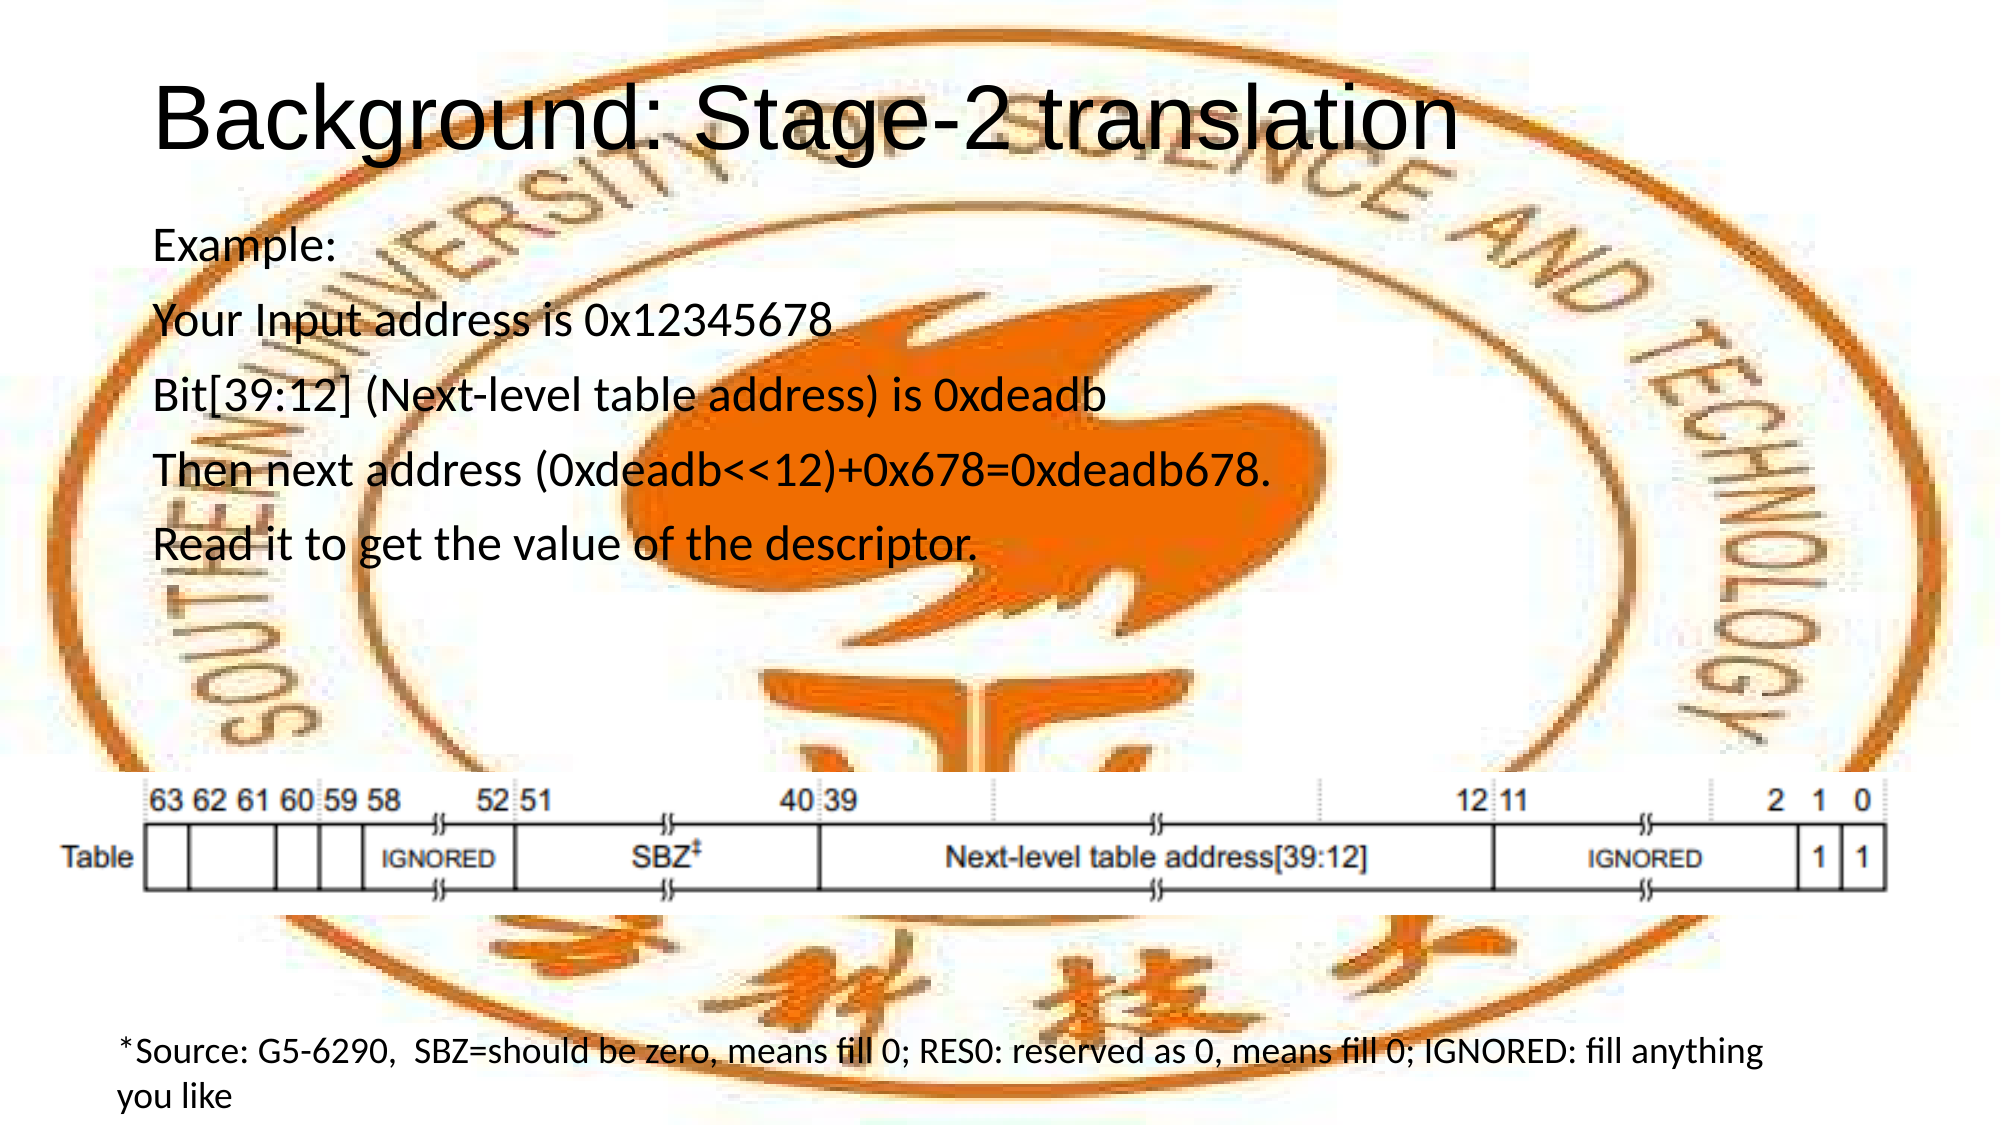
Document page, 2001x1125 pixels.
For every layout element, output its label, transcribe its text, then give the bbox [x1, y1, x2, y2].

text_box Example: Your Input address is 0x12345678 Bit[39:12] (Next-level table address) is 0xdeadb Then next address (0xdeadb<<12)+0x678=0xdeadb678. Read it to get the value of the descriptor. [137, 210, 1863, 771]
text_box Example: Your Input address is 0x12345678 Bit[39:12] (Next-level table address) is 0xdeadb Then next address (0xdeadb<<12)+0x678=0xdeadb678. Read it to get the value of the descriptor. [137, 915, 1863, 1014]
title Background: Stage-2 translation [137, 59, 1863, 181]
text_box *Source: G5-6290, SBZ=should be zero, means fill 0; RES0: reserved as 0, means fill 0; IGNORED: fill anything you like [102, 1018, 1807, 1124]
picture [0, 0, 2001, 1125]
